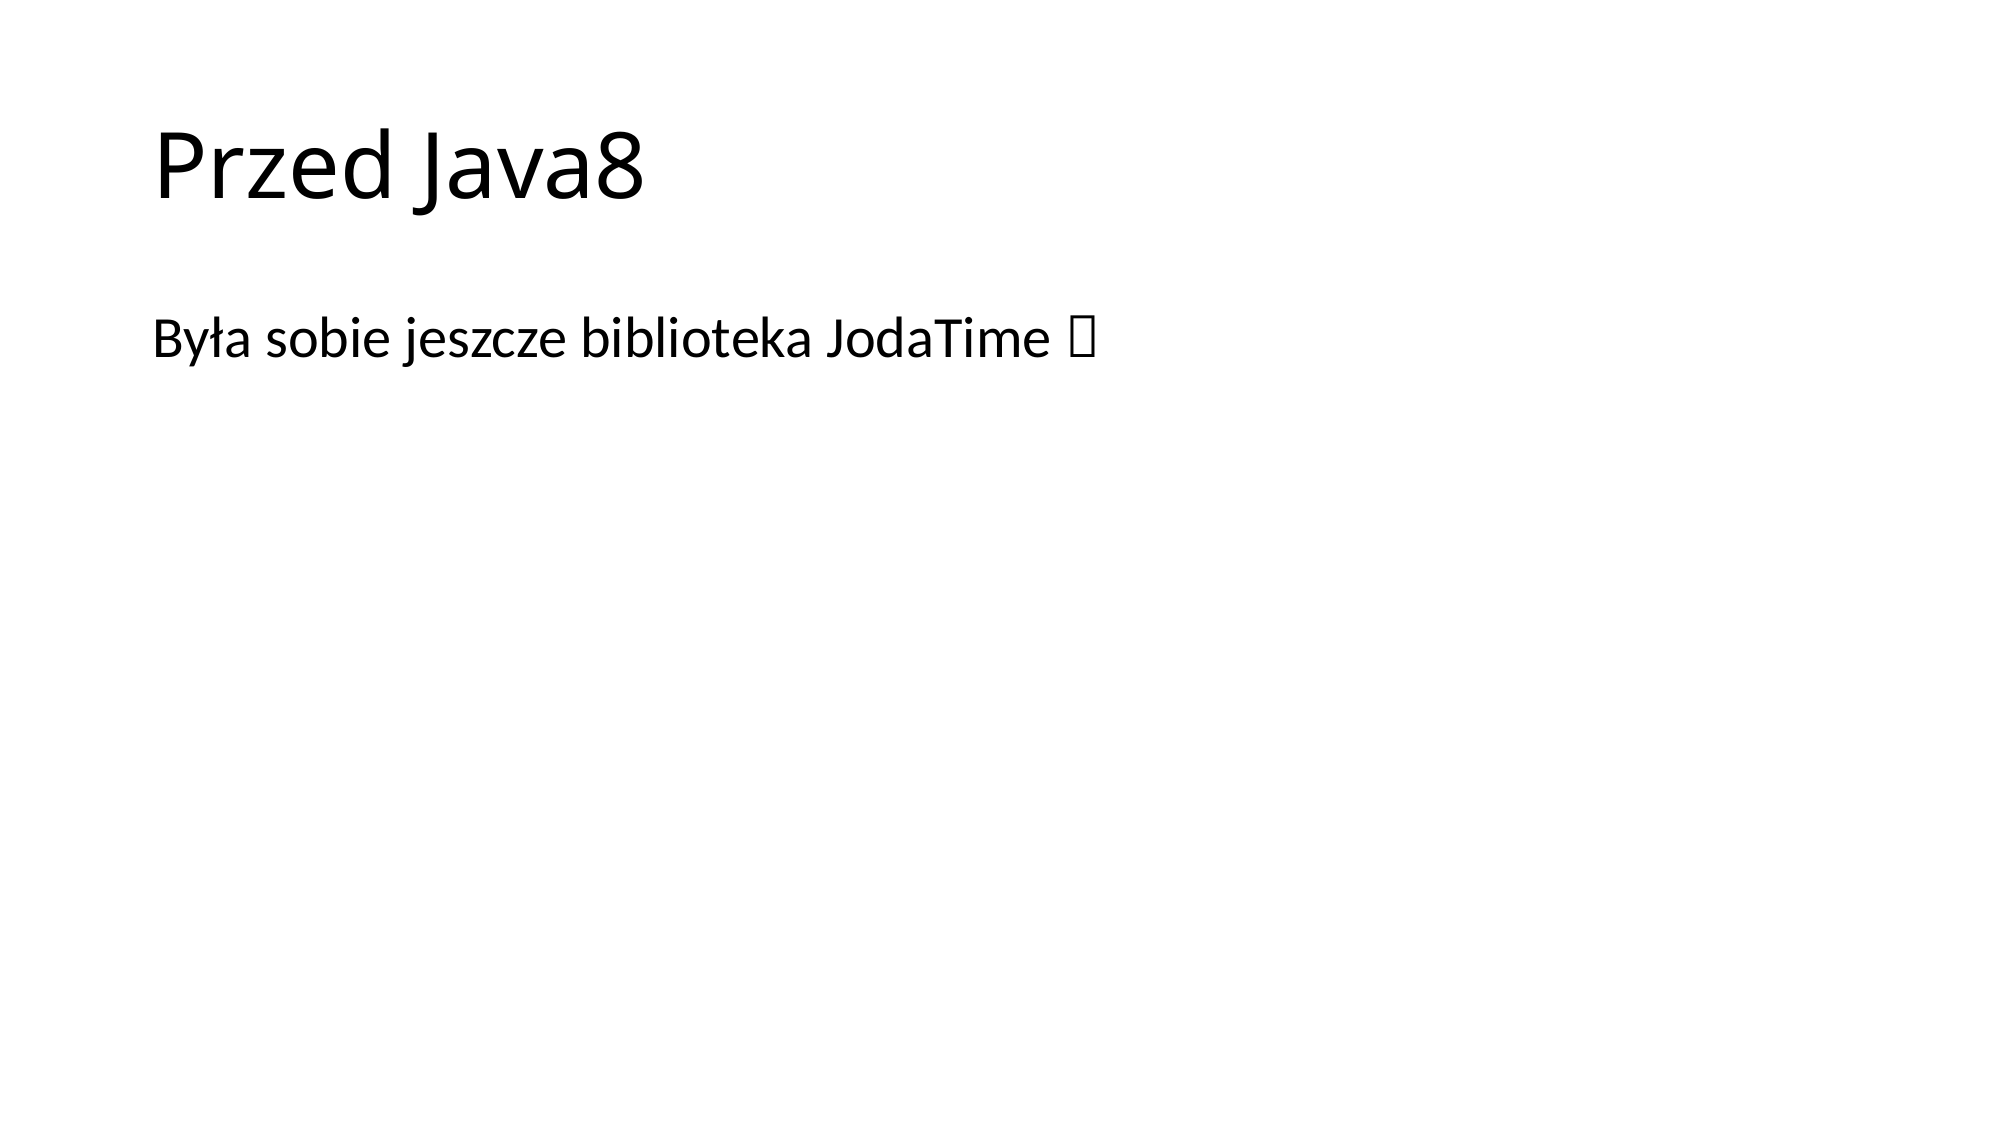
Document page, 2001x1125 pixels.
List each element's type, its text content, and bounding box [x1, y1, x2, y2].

list Była sobie jeszcze biblioteka JodaTime  [137, 299, 1863, 1014]
title Przed Java8 [137, 59, 1863, 278]
